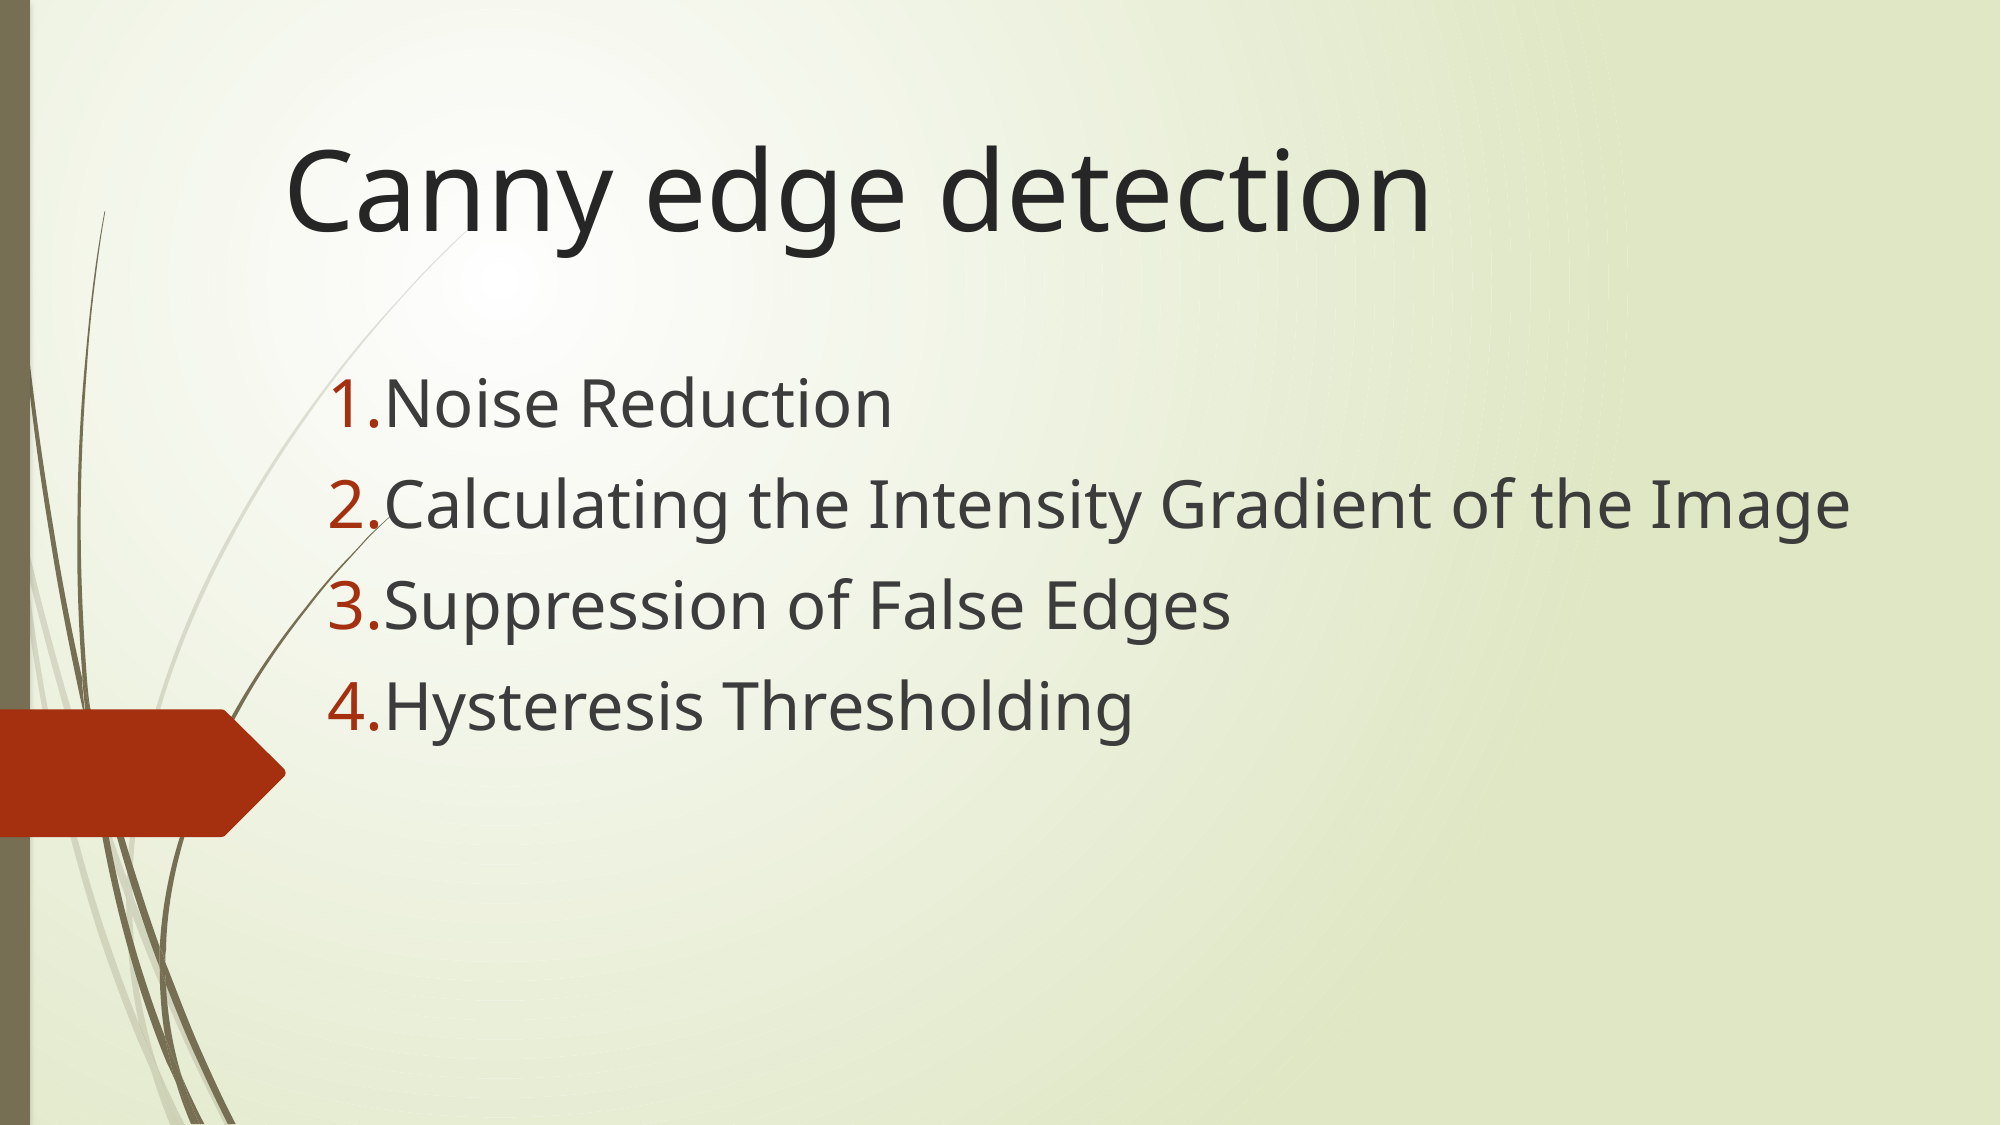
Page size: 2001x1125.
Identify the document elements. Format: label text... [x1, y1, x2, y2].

title Canny edge detection [268, 0, 1732, 262]
subtitle Noise Reduction Calculating the Intensity Gradient of the Image Suppression of False Edges Hysteresis Thresholding [312, 353, 1981, 1036]
